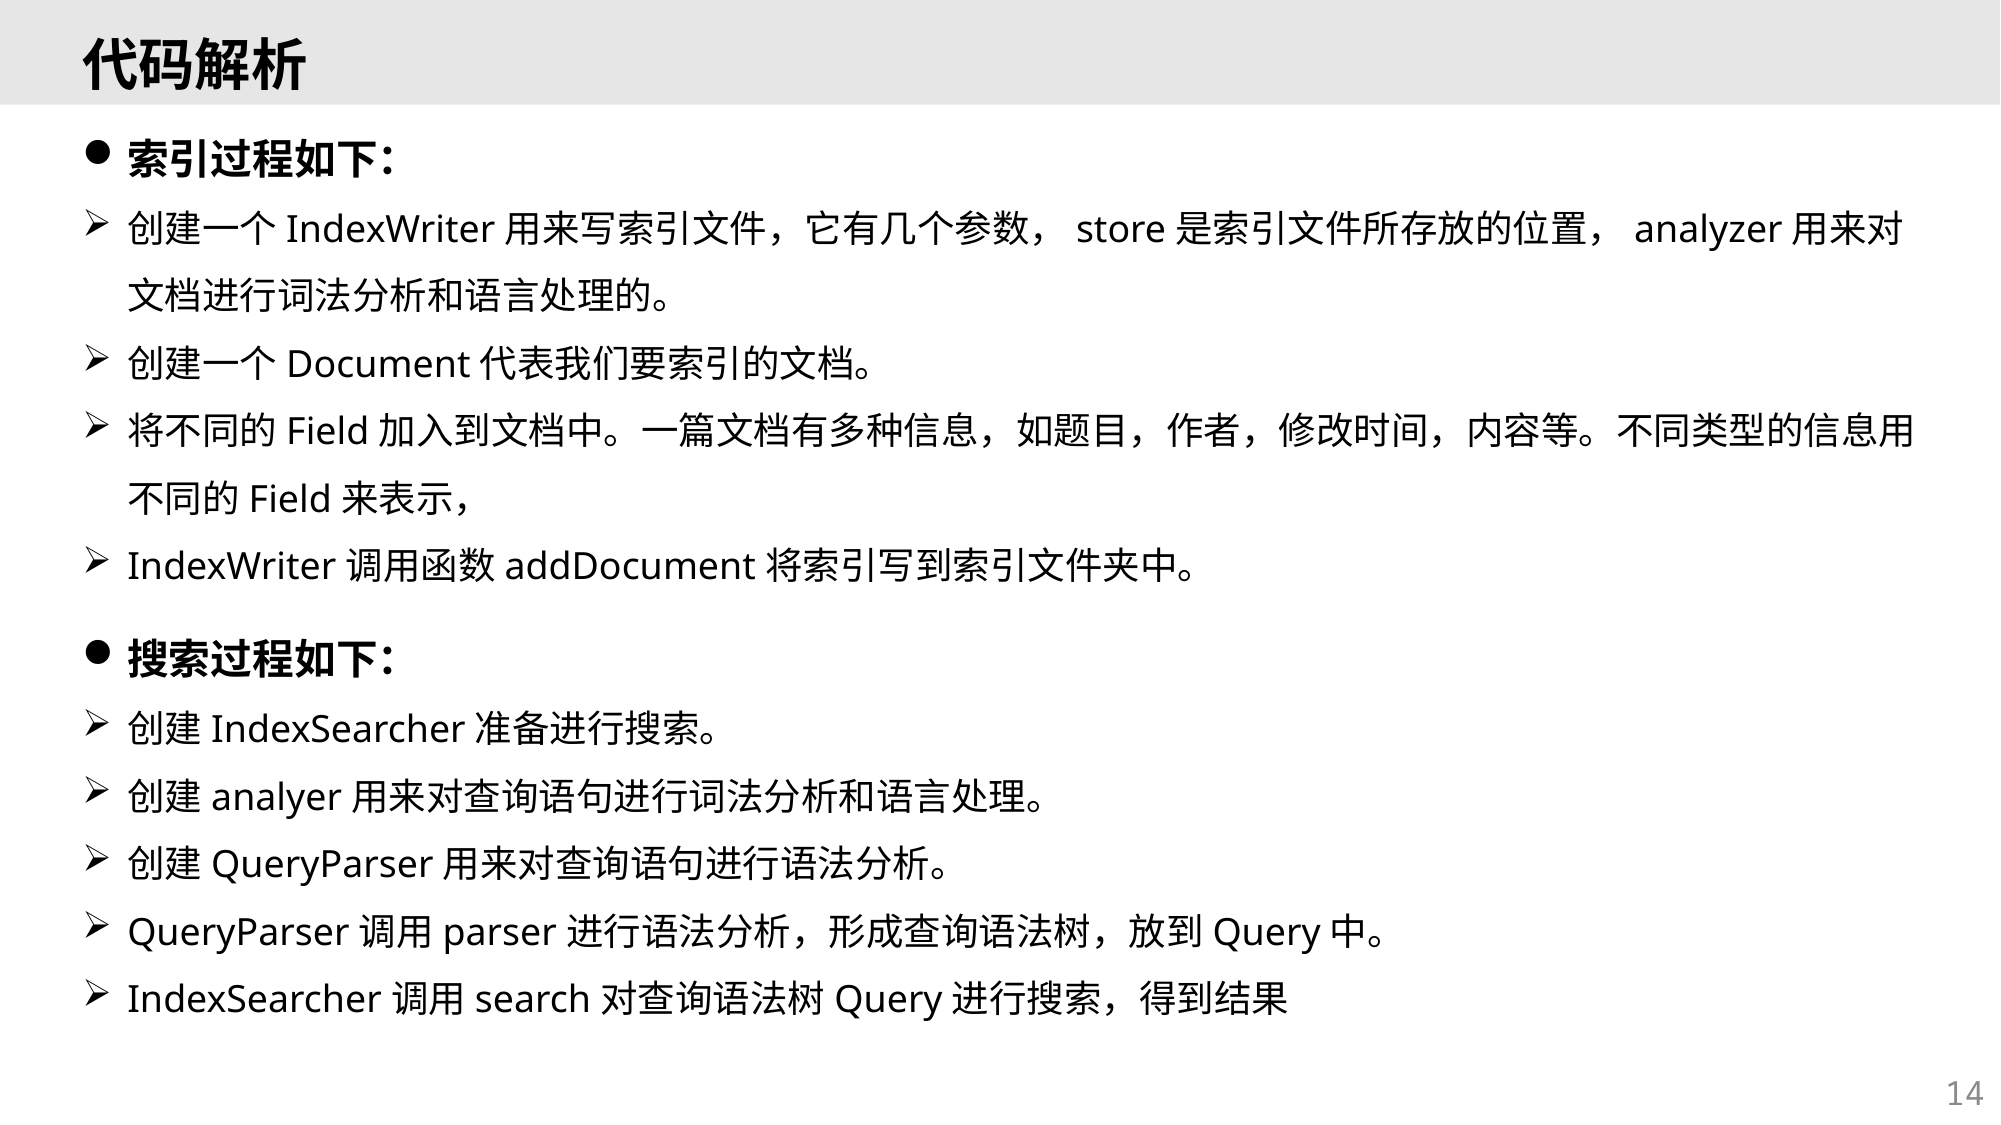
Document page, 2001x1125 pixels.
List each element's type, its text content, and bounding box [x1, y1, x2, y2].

slide_number 14 [1550, 1065, 2000, 1125]
title 代码解析 [67, 16, 1945, 119]
list 索引过程如下： 创建一个IndexWriter用来写索引文件，它有几个参数，store是索引文件所存放的位置，analyzer用来对文档进行词法分析和语言处理的。 创建一个Document代表我们要索引的文档。 将不同的Field加入到文档中。一篇文档有多种信息，如题目，作者，修改时间，内容等。不同类型的信息用不同的Field来表示， IndexWriter调用函数addDocument将索引写到索引文件夹中。 搜索过程如下： 创建IndexSearcher准备进行搜索。 创建analyer用来对查询语句进行词法分析和语言处理。 创建QueryParser用来对查询语句进行语法分析。 QueryParser调用parser进行语法分析，形成查询语法树，放到Query中。 IndexSearcher调用search对查询语法树Query进行搜索，得到结果 [67, 125, 1945, 1103]
